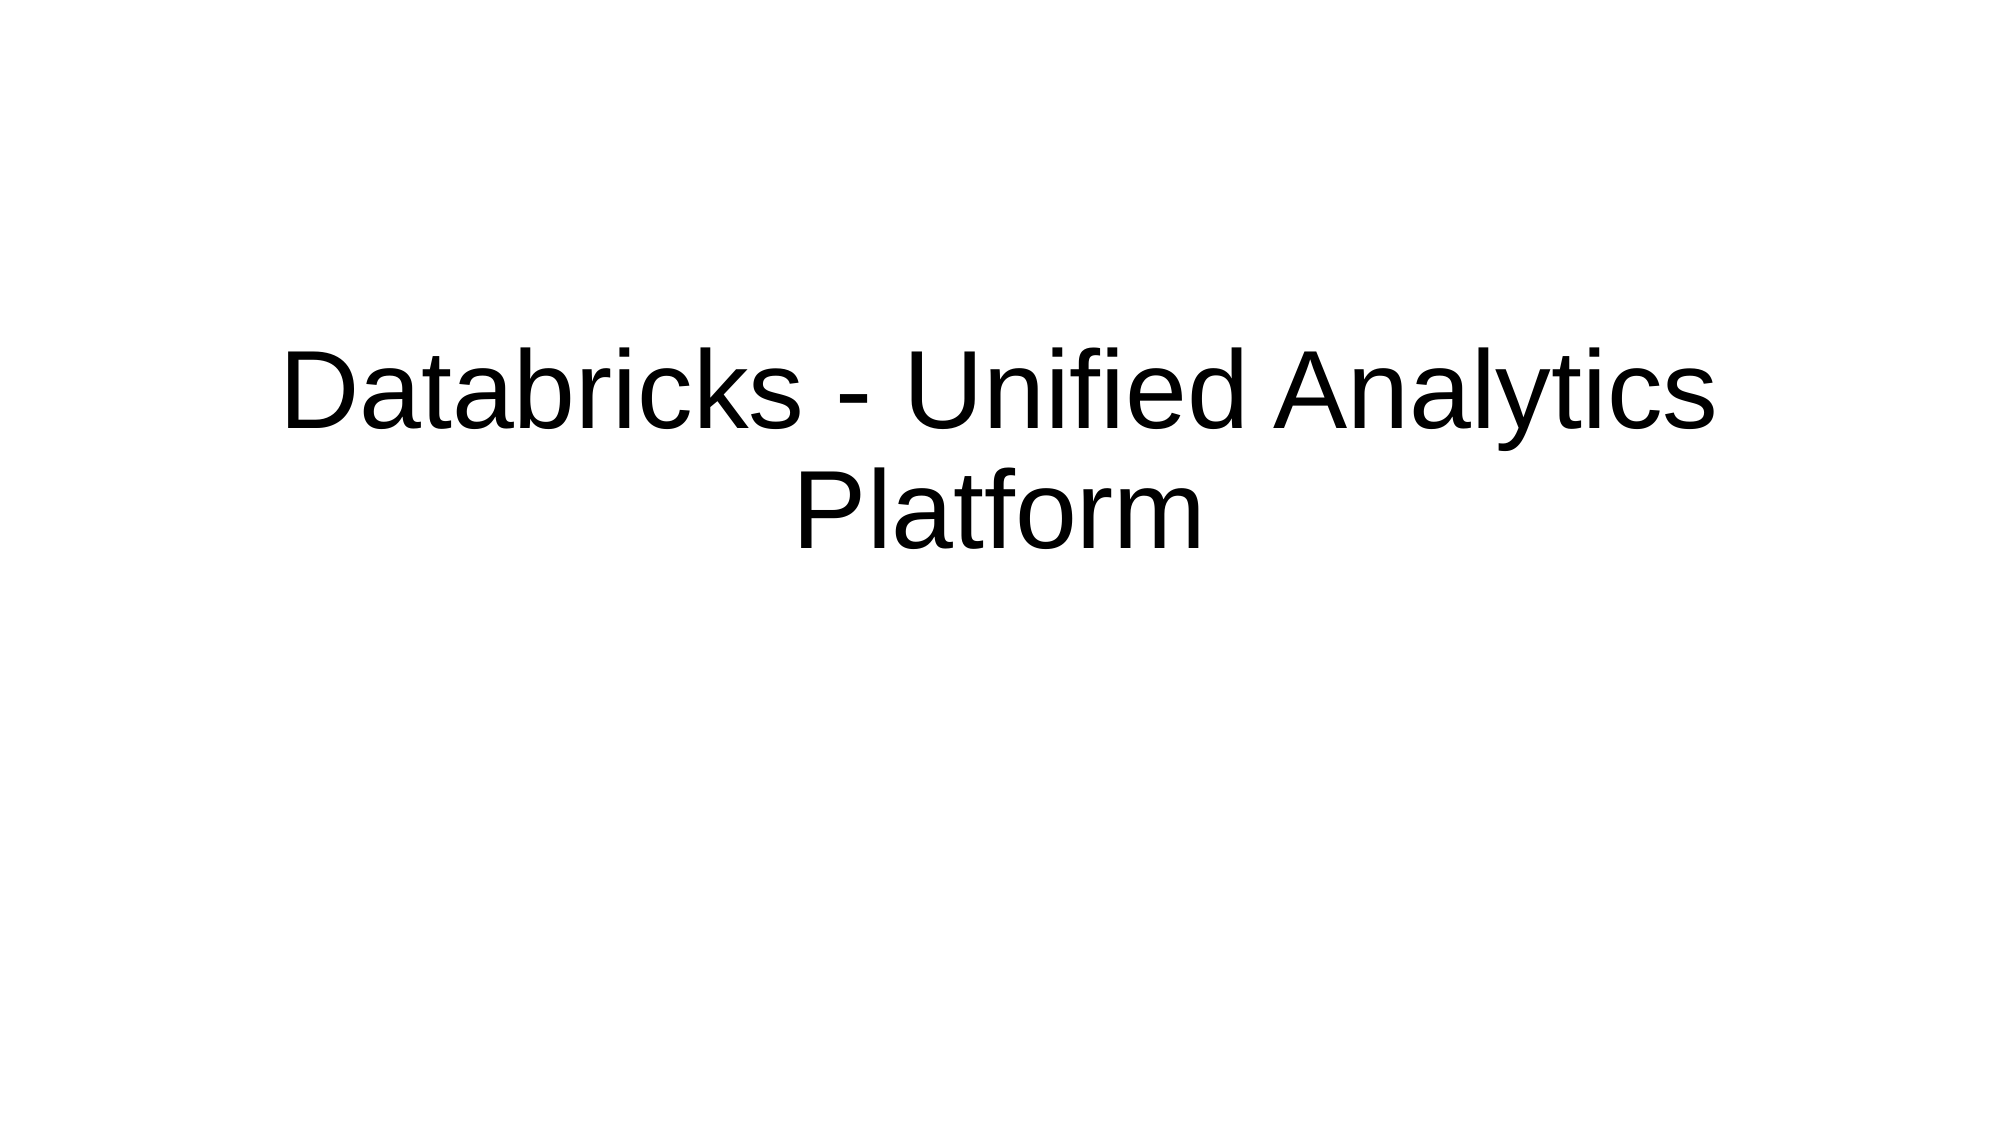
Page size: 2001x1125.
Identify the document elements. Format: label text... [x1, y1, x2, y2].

title Databricks - Unified Analytics Platform [249, 322, 1750, 715]
